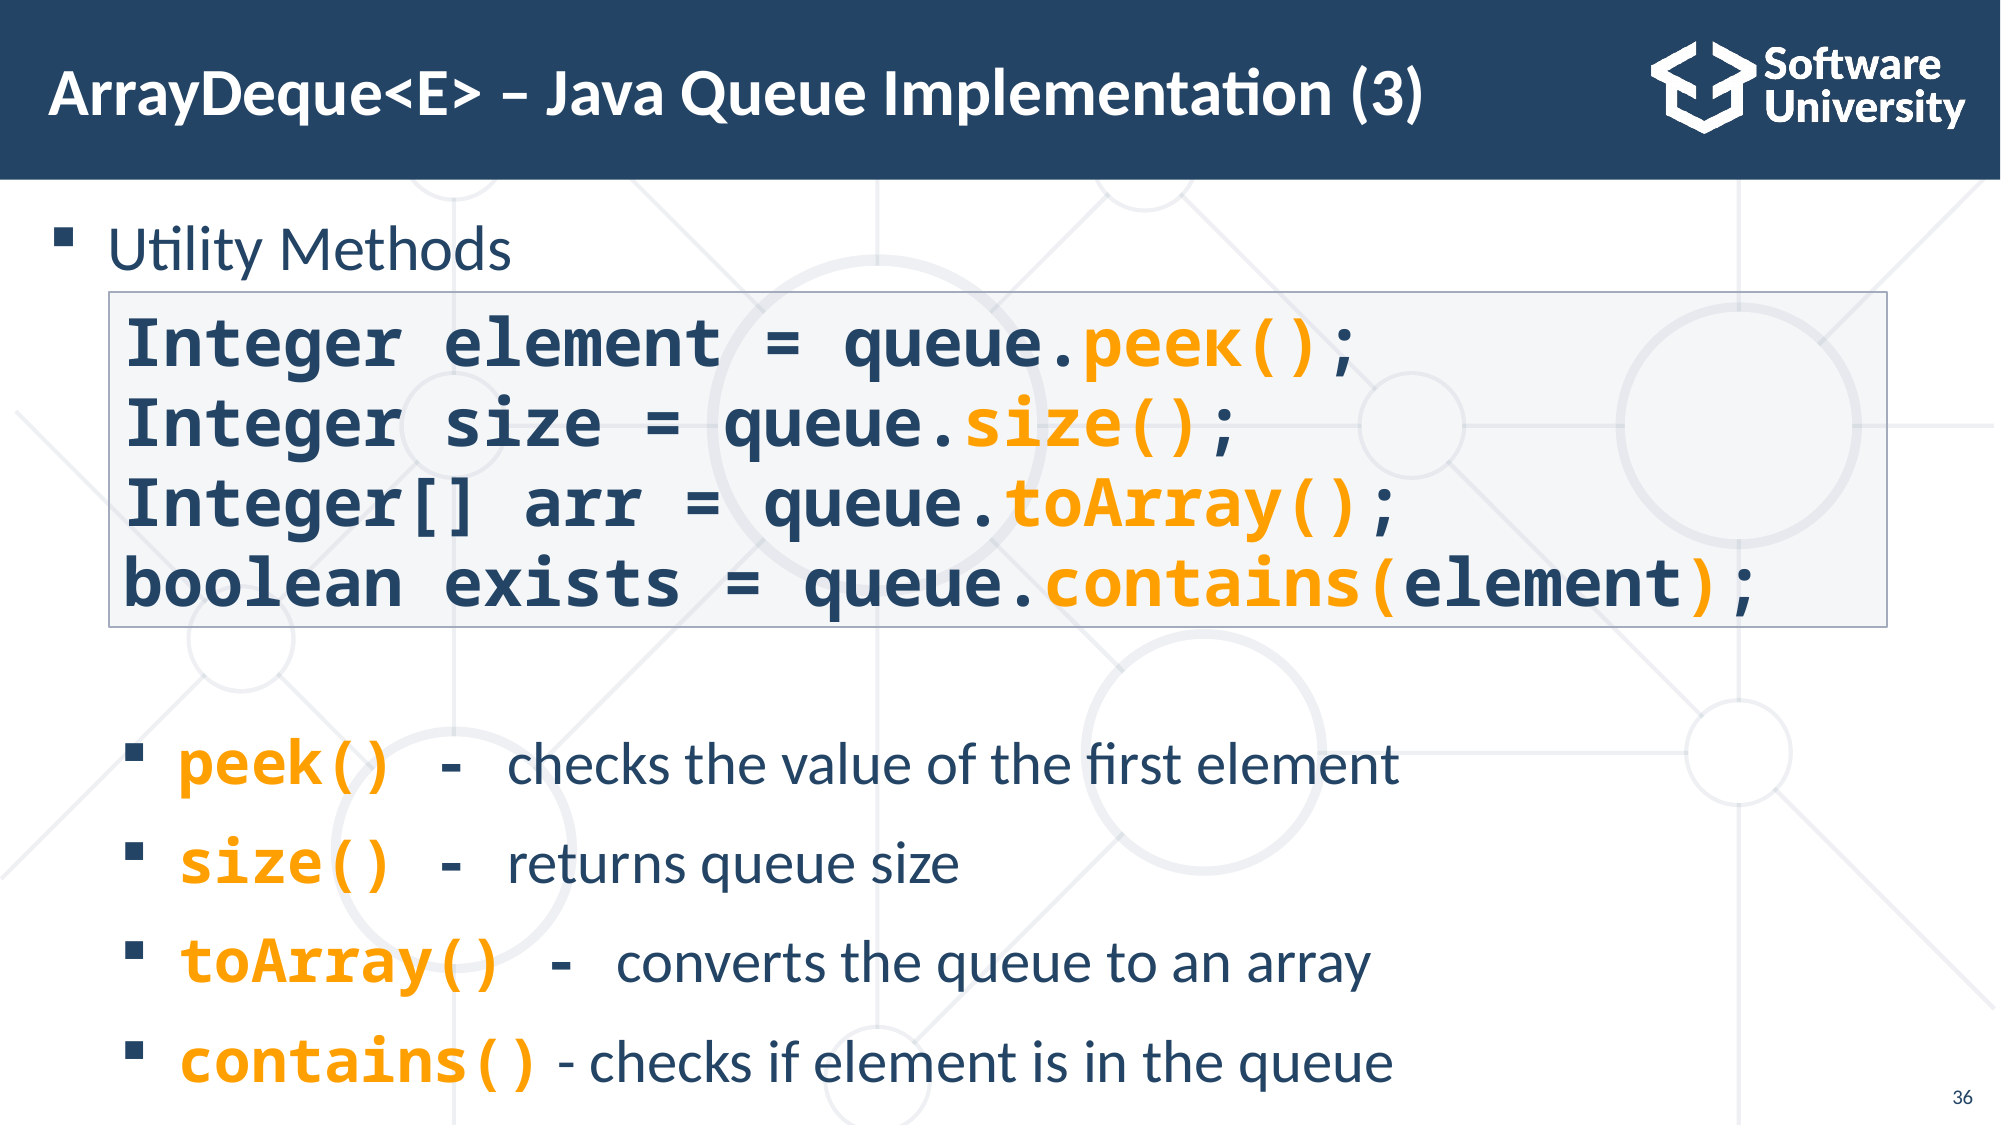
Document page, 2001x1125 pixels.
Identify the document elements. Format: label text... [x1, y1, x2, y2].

title ArrayDeque<E> – Java Queue Implementation (3) [31, 16, 1607, 162]
picture [1651, 41, 1966, 134]
text_box Integer element = queue.peeк(); Integer size = queue.size(); Integer[] arr = queue.toArray(); boolean exists = queue.contains(element); [108, 292, 1888, 627]
slide_number 36 [1927, 1067, 1989, 1117]
list Utility Methods peek() - checks the value of the first element size() - returns queue size toArray() - converts the queue to an array contains() - checks if element is in the queue [31, 196, 1970, 1104]
